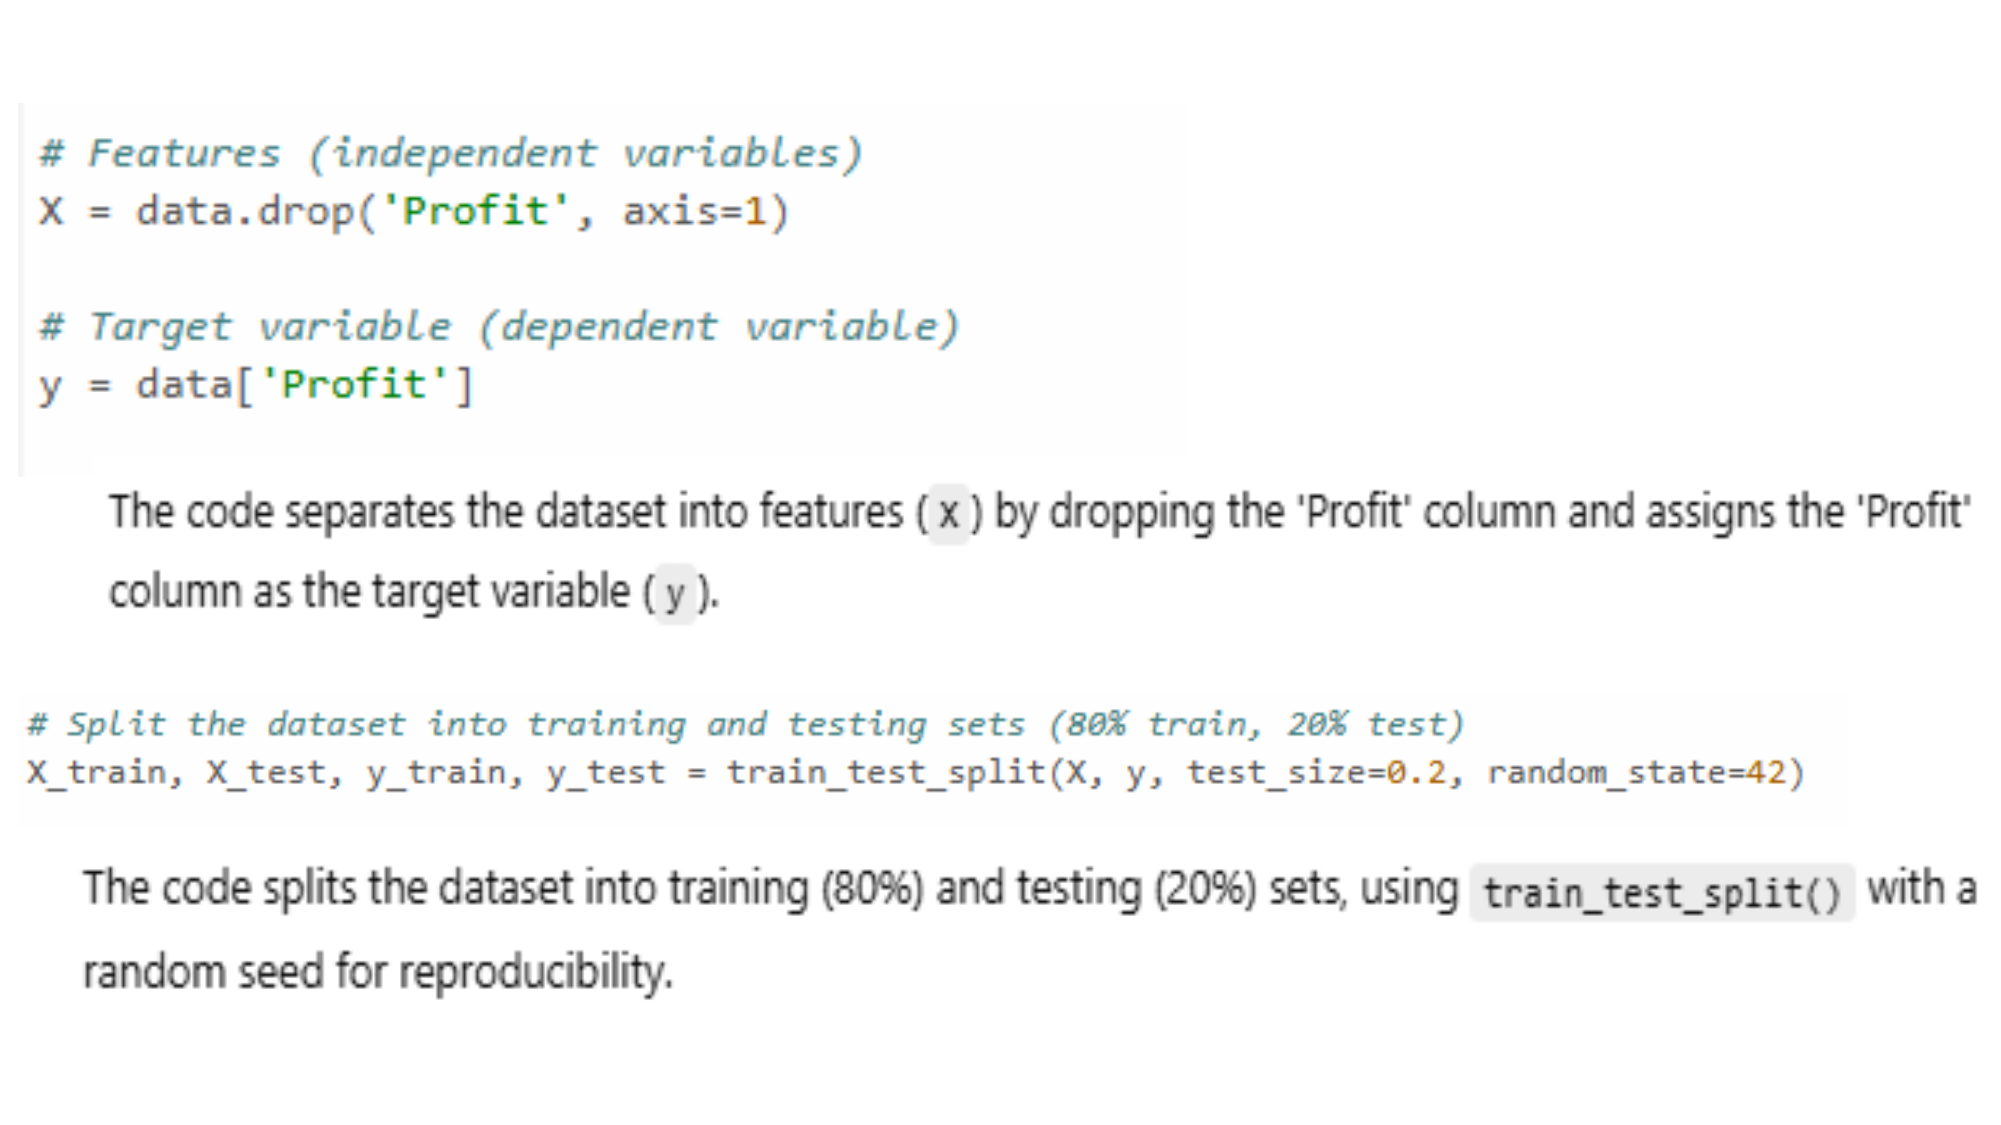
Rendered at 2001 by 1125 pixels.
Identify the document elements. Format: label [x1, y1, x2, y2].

picture [94, 456, 2000, 648]
title [137, 59, 1863, 278]
list [18, 103, 1188, 477]
picture [18, 694, 2000, 1022]
